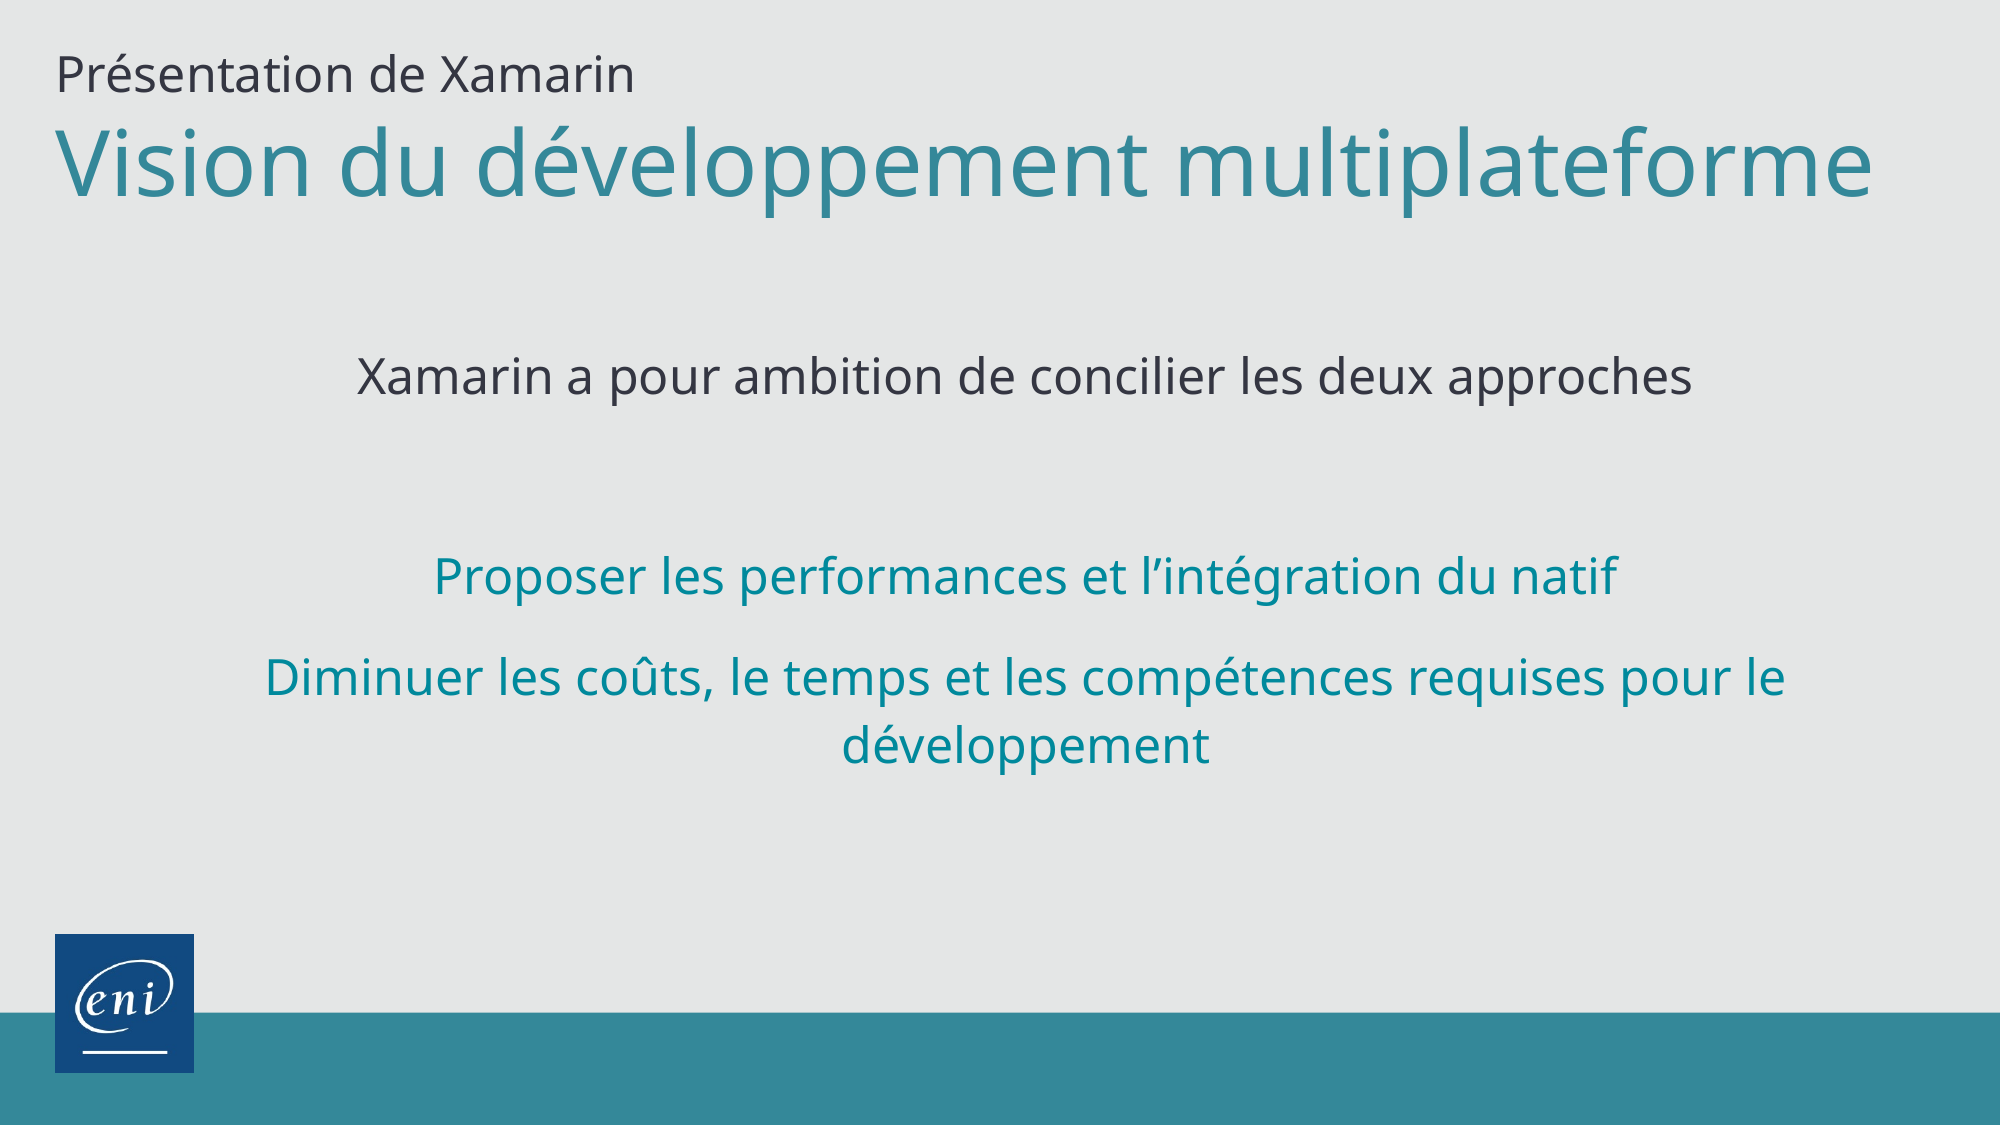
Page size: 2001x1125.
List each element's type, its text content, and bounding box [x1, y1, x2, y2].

text_box Présentation de Xamarin [55, 31, 1952, 103]
text_box Xamarin a pour ambition de concilier les deux approches Proposer les performances et l’intégration du natif Diminuer les coûts, le temps et les compétences requises pour le développement [147, 327, 1905, 751]
picture [55, 934, 194, 1073]
text_box Vision du développement multiplateforme [55, 104, 1952, 303]
